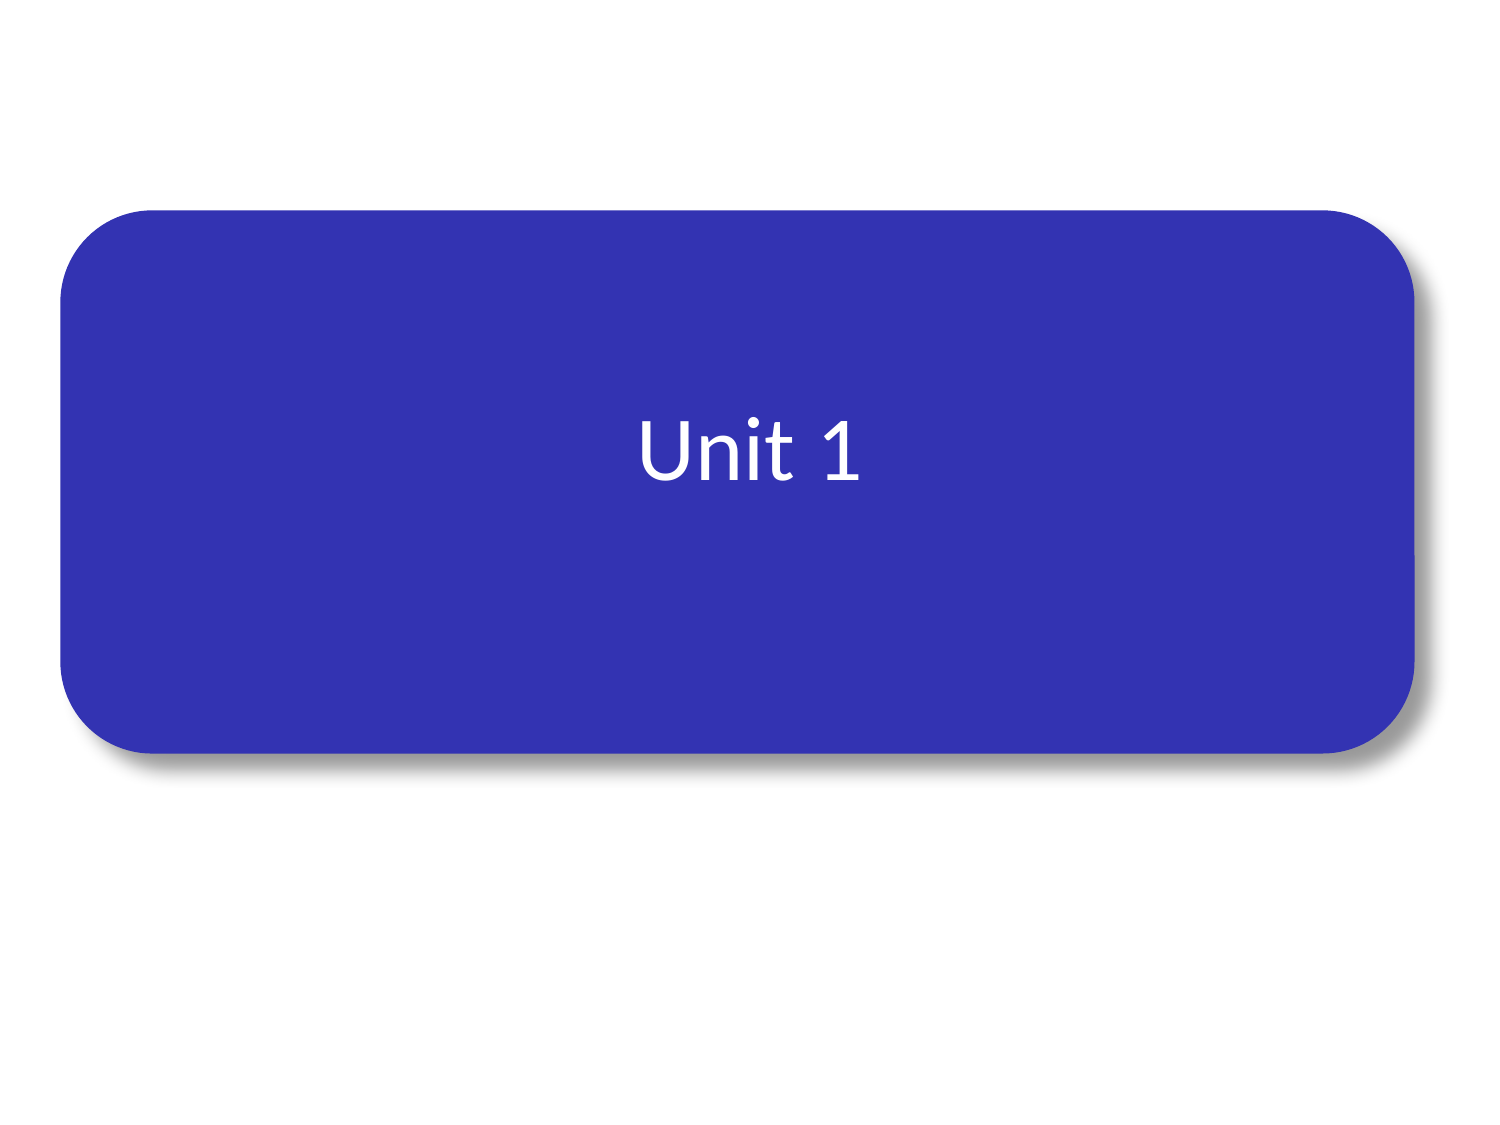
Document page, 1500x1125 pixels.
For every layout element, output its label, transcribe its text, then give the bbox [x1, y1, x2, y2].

title Unit 1 [112, 375, 1388, 513]
